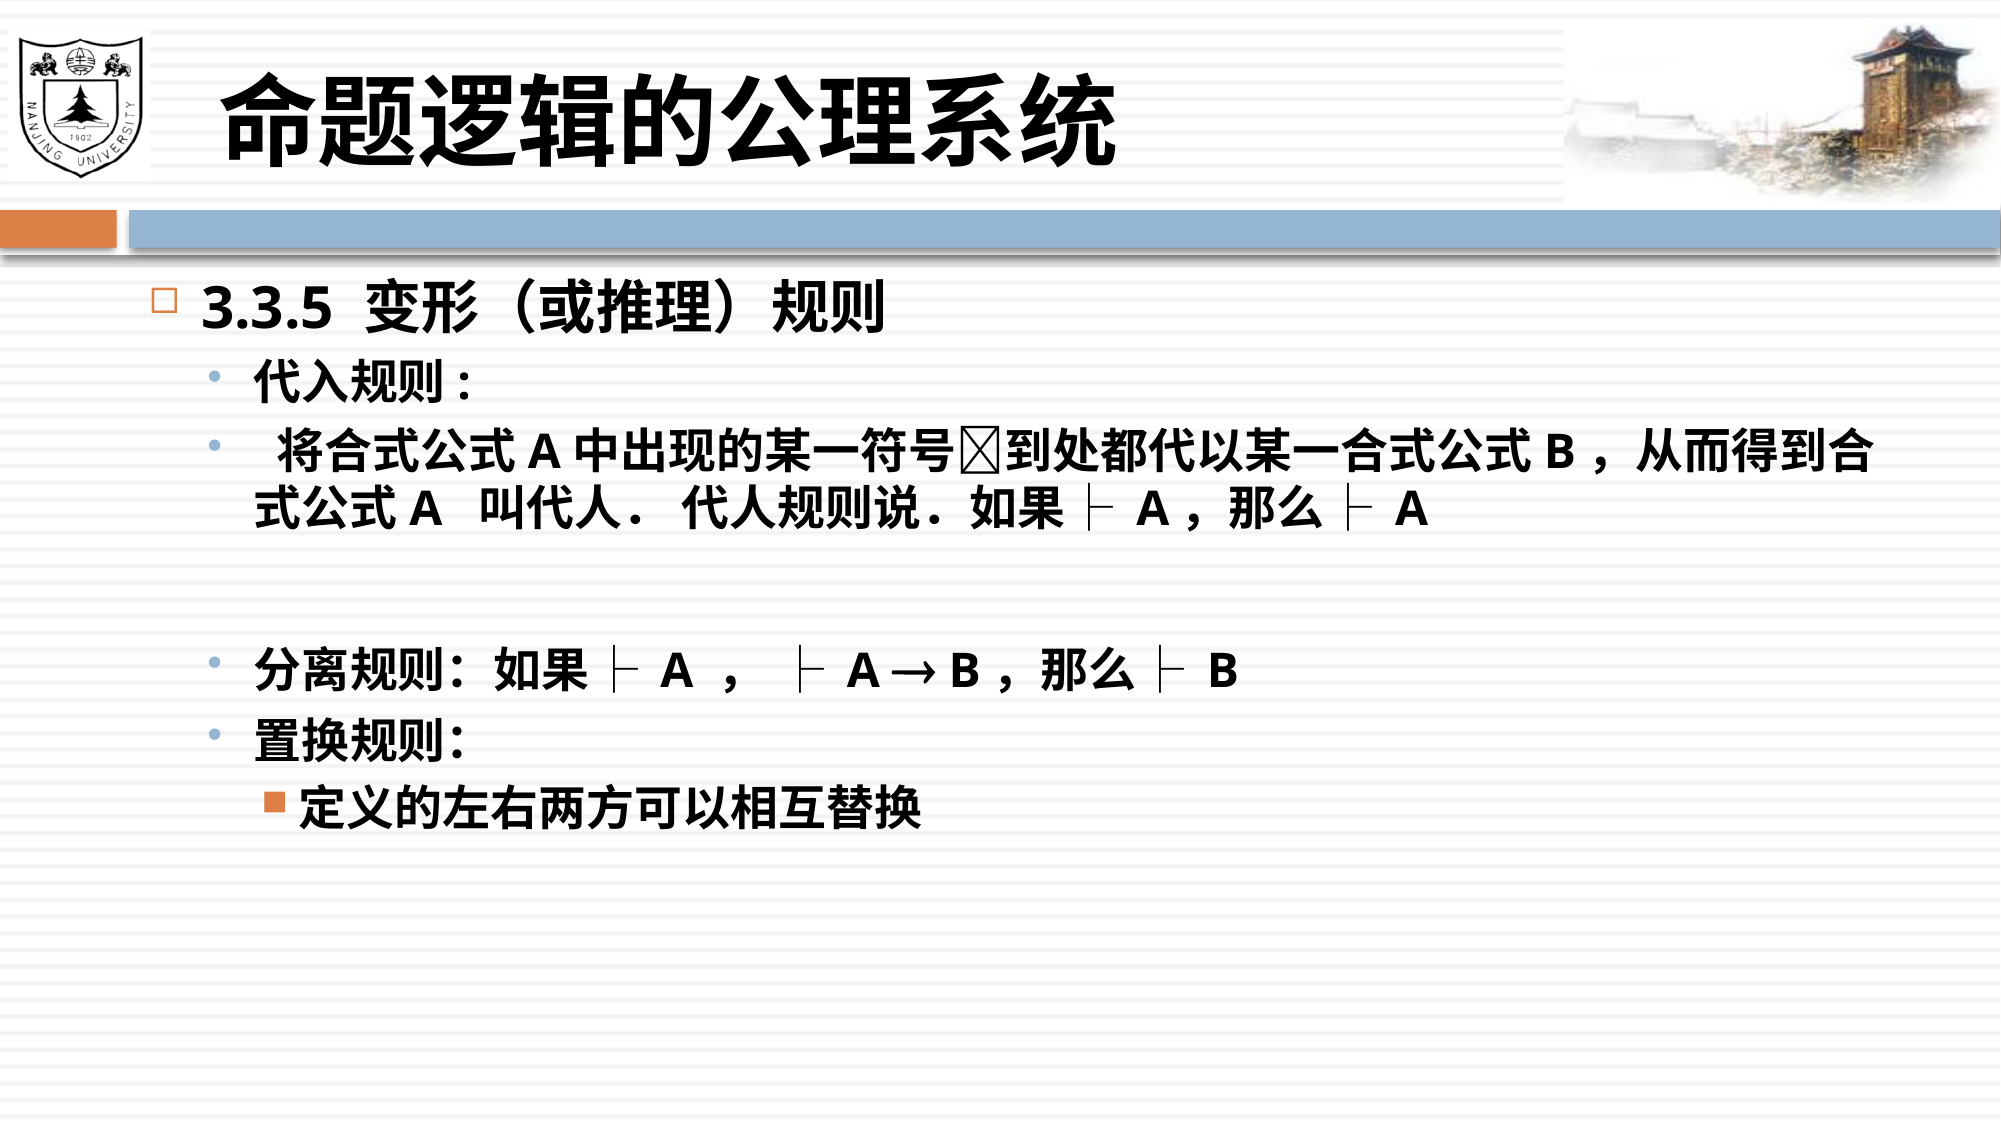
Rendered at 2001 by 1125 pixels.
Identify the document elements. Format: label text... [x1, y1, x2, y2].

title 命题逻辑的公理系统 [203, 37, 1804, 200]
picture [0, 0, 2001, 1125]
